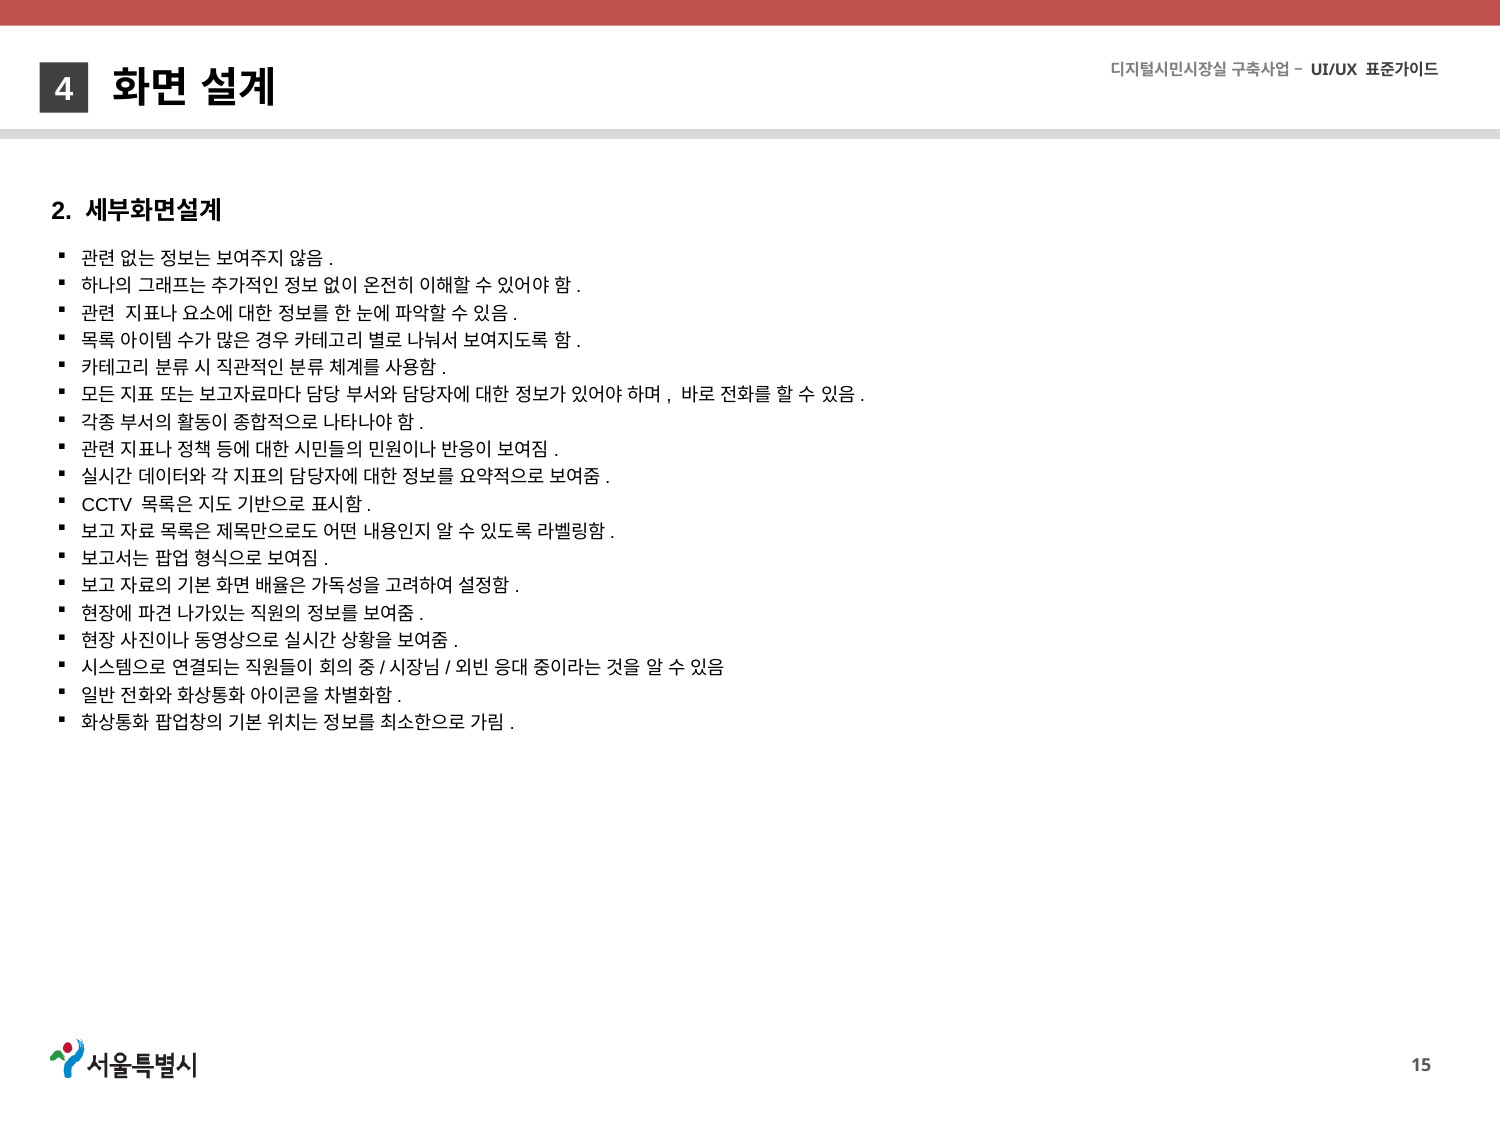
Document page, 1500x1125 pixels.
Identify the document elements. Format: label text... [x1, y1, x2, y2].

text_box 2. 세부화면설계 [33, 172, 1437, 233]
text_box 화면 설계 [94, 53, 293, 119]
text_box 4 [38, 60, 90, 115]
picture [42, 1034, 206, 1083]
text_box 관련 없는 정보는 보여주지 않음. 하나의 그래프는 추가적인 정보 없이 온전히 이해할 수 있어야 함. 관련 지표나 요소에 대한 정보를 한 눈에 파악할 수 있음. 목록 아이템 수가 많은 경우 카테고리 별로 나눠서 보여지도록 함. 카테고리 분류 시 직관적인 분류 체계를 사용함. 모든 지표 또는 보고자료마다 담당 부서와 담당자에 대한 정보가 있어야 하며, 바로 전화를 할 수 있음. 각종 부서의 활동이 종합적으로 나타나야 함. 관련 지표나 정책 등에 대한 시민들의 민원이나 반응이 보여짐. 실시간 데이터와 각 지표의 담당자에 대한 정보를 요약적으로 보여줌. CCTV 목록은 지도 기반으로 표시함. 보고 자료 목록은 제목만으로도 어떤 내용인지 알 수 있도록 라벨링함. 보고서는 팝업 형식으로 보여짐. 보고 자료의 기본 화면 배율은 가독성을 고려하여 설정함. 현장에 파견 나가있는 직원의 정보를 보여줌. 현장 사진이나 동영상으로 실시간 상황을 보여줌. 시스템으로 연결되는 직원들이 회의 중/시장님/외빈 응대 중이라는 것을 알 수 있음 일반 전화와 화상통화 아이콘을 차별화함. 화상통화 팝업창의 기본 위치는 정보를 최소한으로 가림. [42, 239, 1454, 768]
